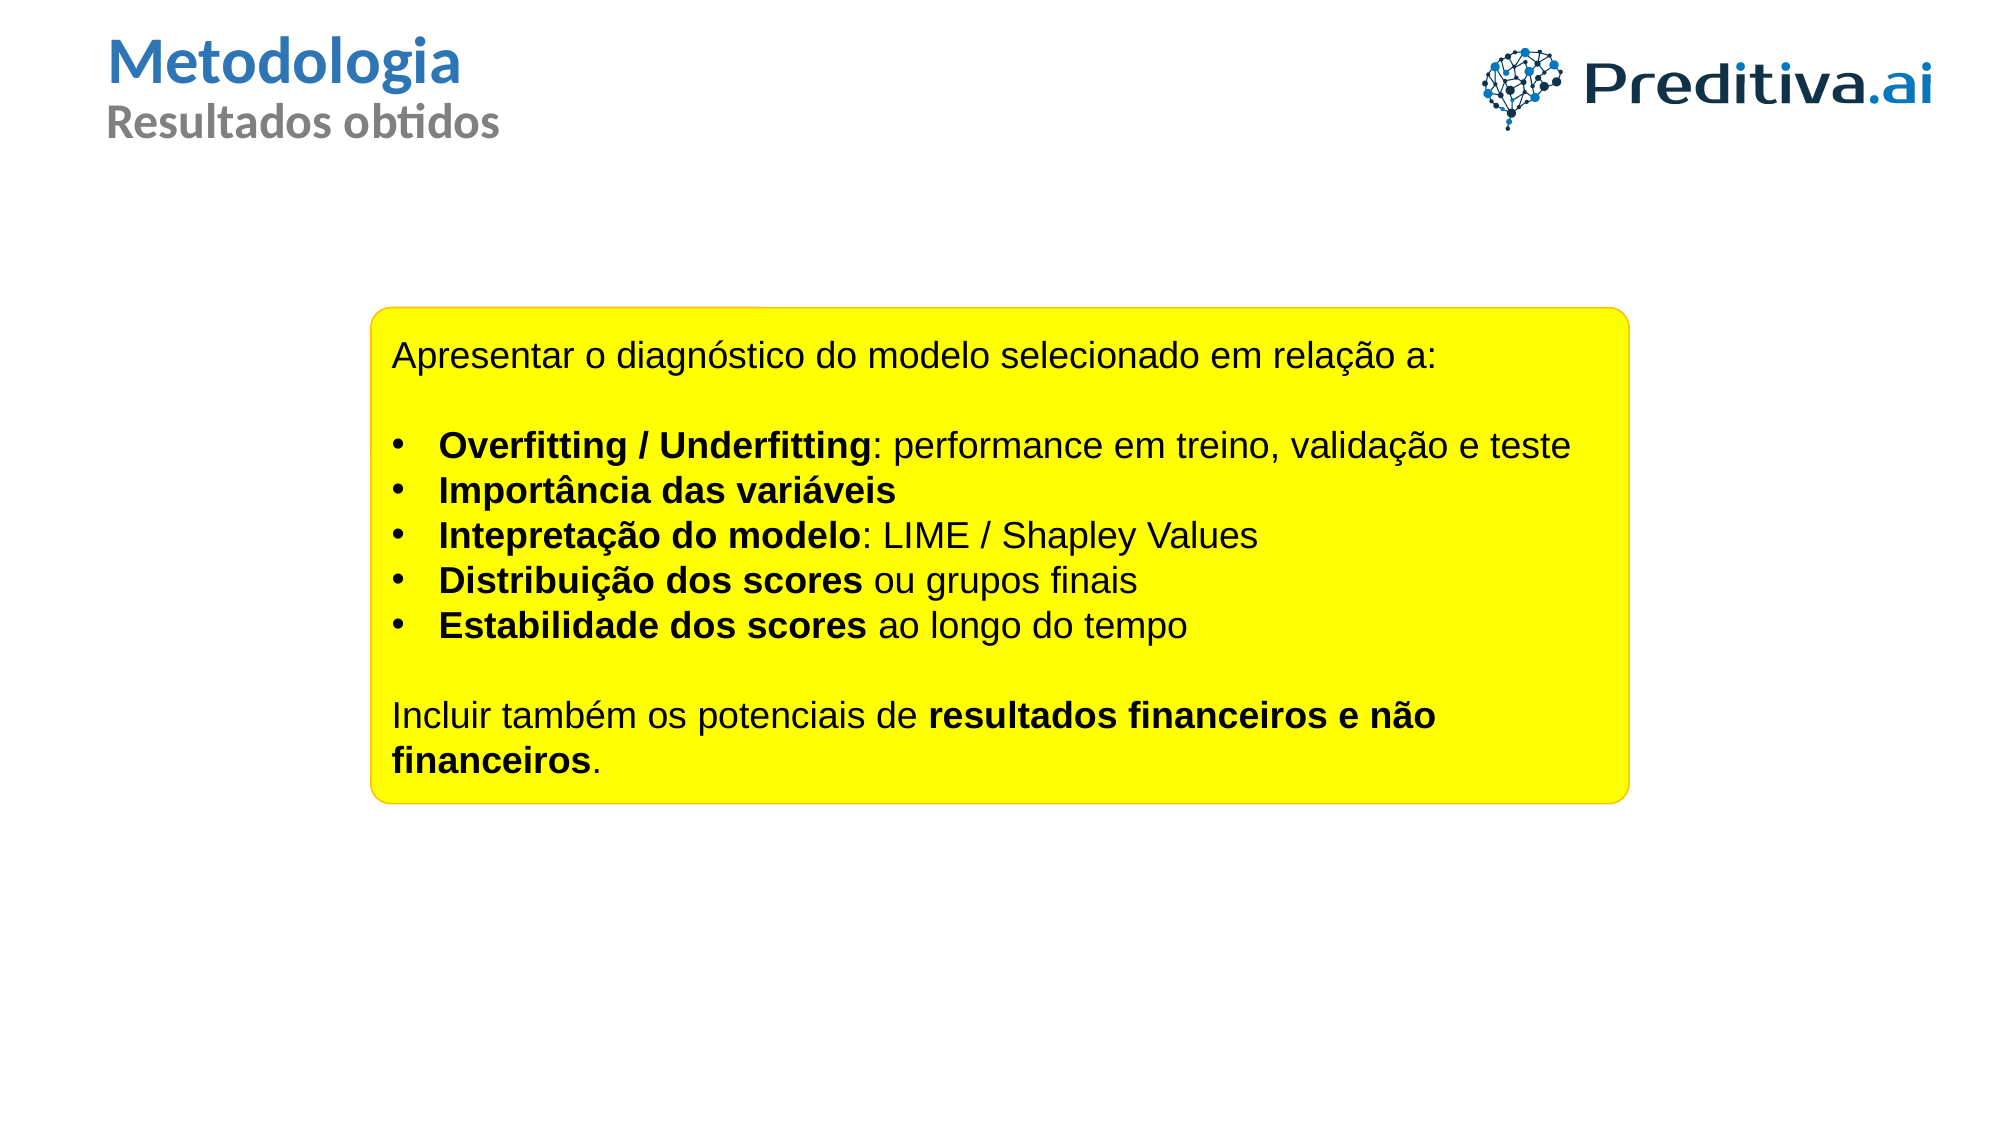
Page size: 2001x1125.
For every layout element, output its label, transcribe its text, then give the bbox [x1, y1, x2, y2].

text_box Apresentar o diagnóstico do modelo selecionado em relação a: Overfitting / Underfitting: performance em treino, validação e teste Importância das variáveis Intepretação do modelo: LIME / Shapley Values Distribuição dos scores ou grupos finais Estabilidade dos scores ao longo do tempo Incluir também os potenciais de resultados financeiros e não financeiros. [370, 307, 1630, 804]
picture [1453, 8, 1966, 154]
text_box Resultados obtidos [91, 81, 517, 156]
text_box Metodologia [92, 9, 478, 81]
